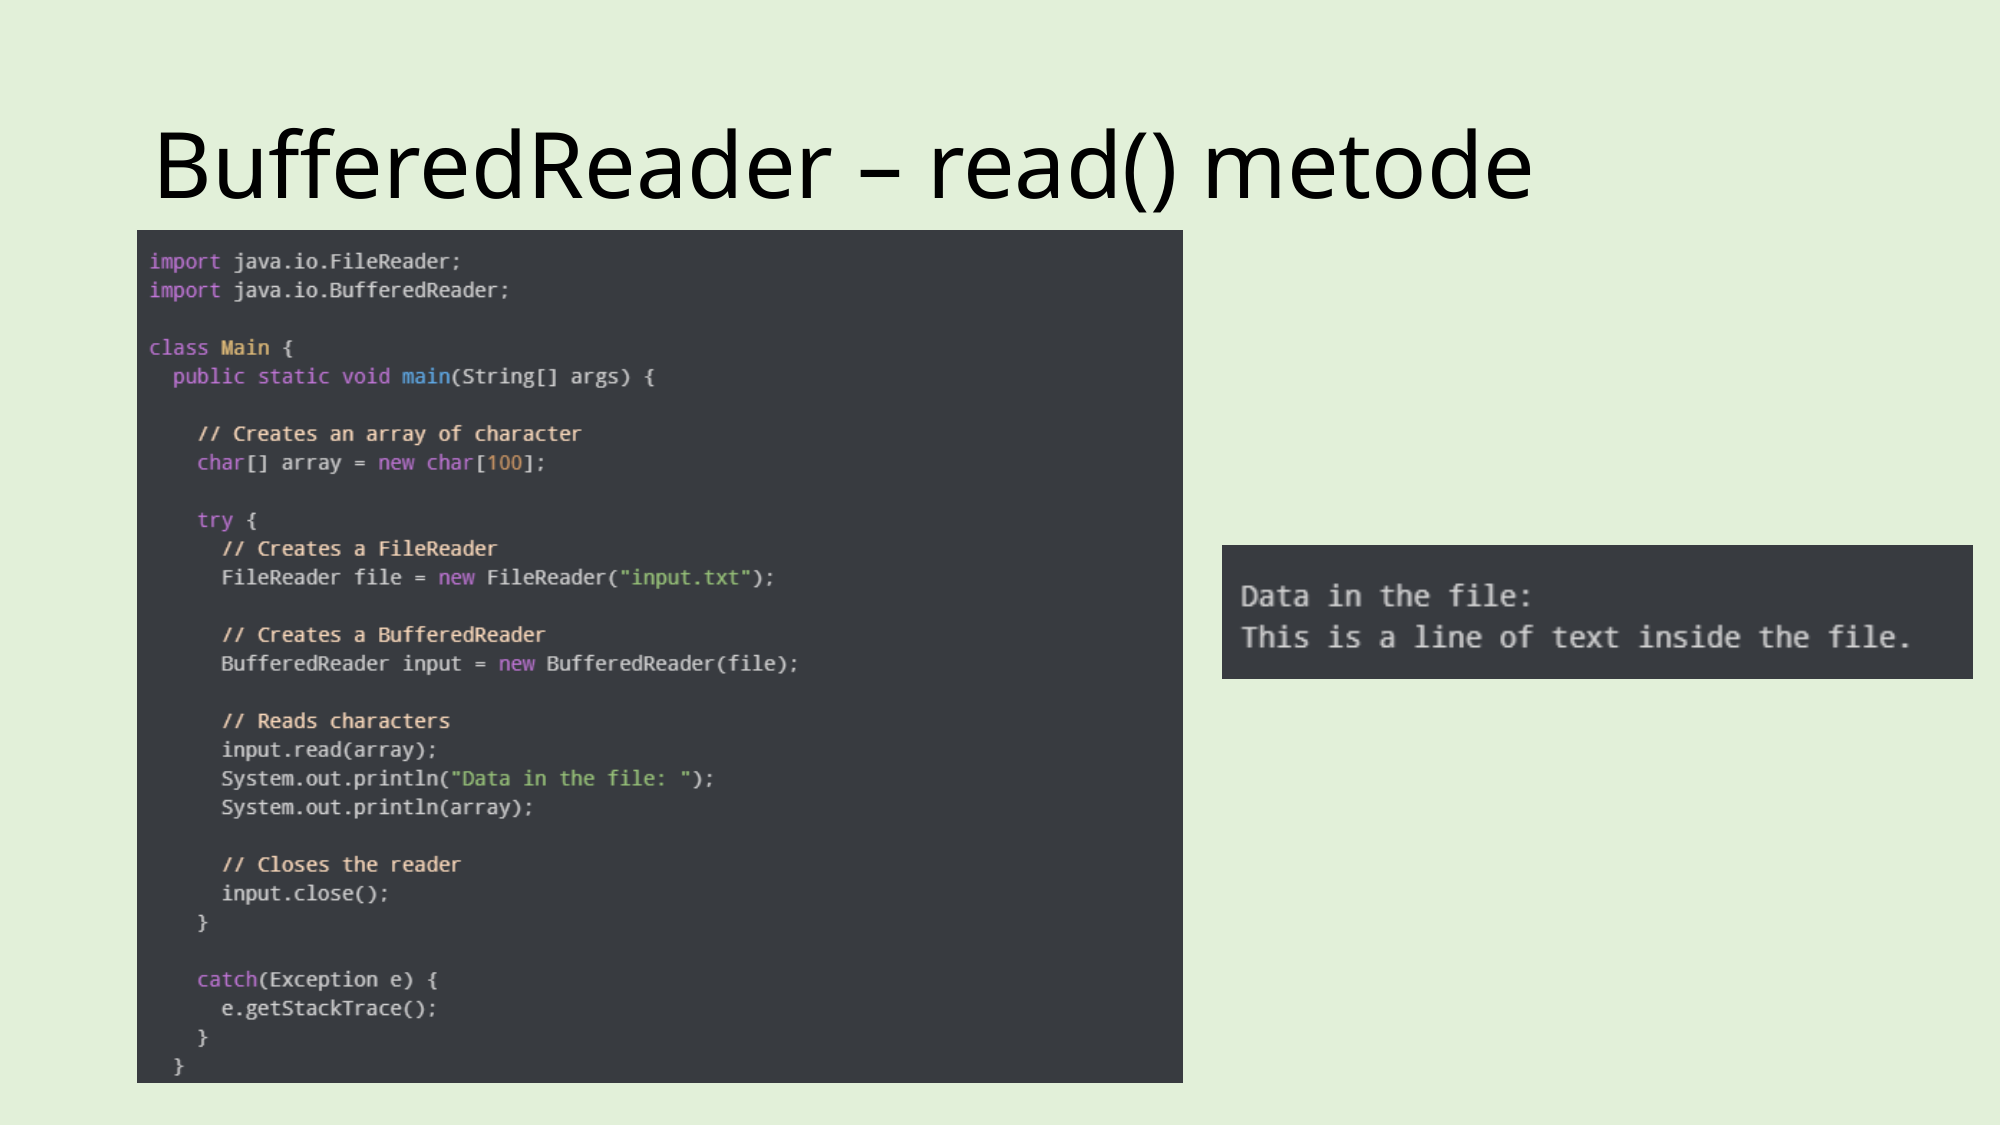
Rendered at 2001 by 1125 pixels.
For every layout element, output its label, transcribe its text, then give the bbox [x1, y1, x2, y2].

title BufferedReader – read() metode [137, 59, 1863, 278]
picture [1222, 545, 1973, 679]
picture [137, 230, 1183, 1083]
